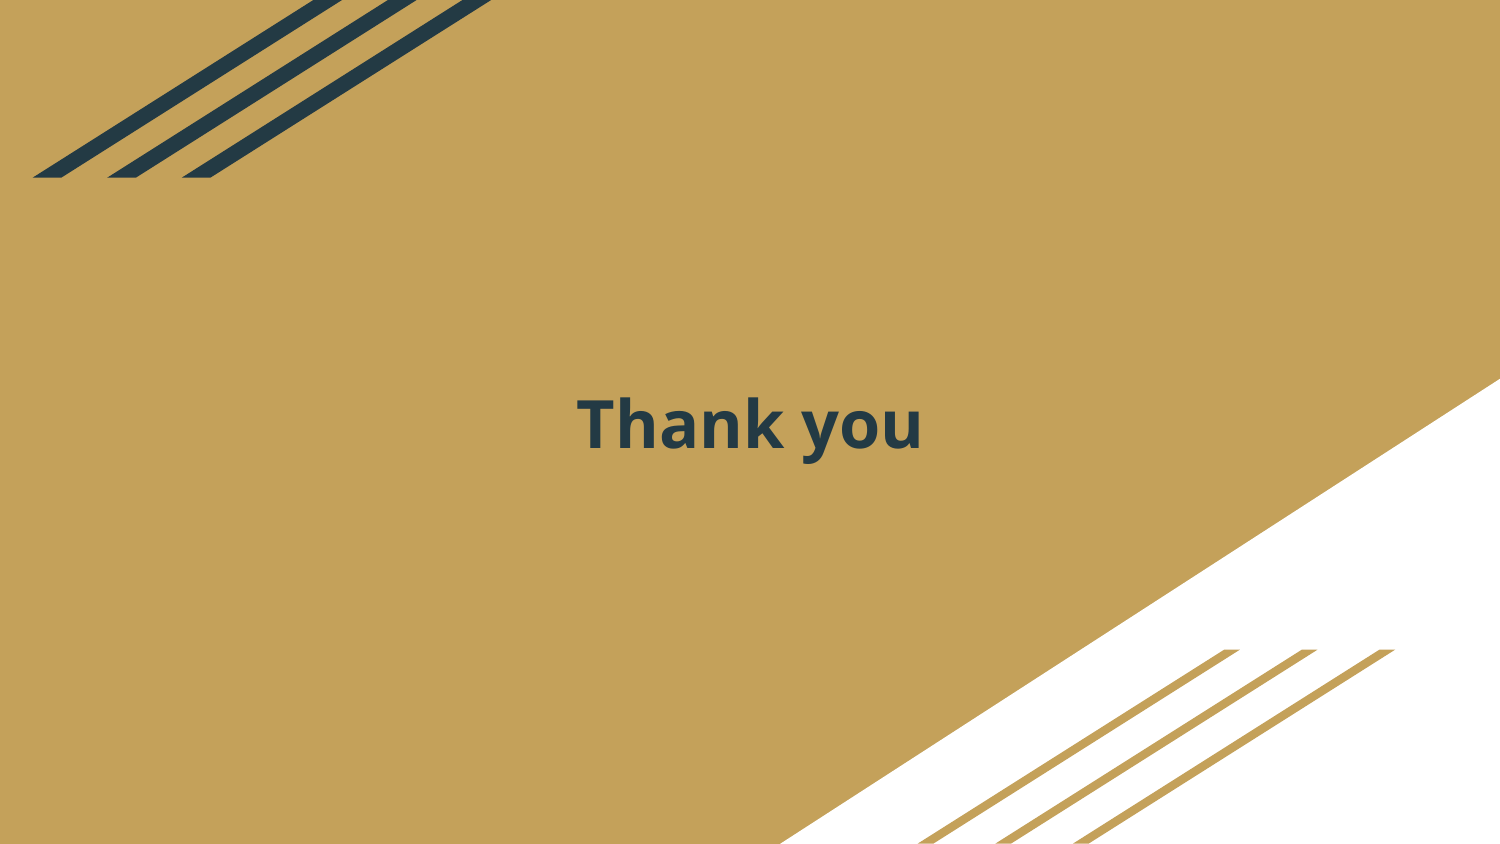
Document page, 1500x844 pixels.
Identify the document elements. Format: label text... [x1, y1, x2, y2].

title Thank you [309, 286, 1192, 557]
